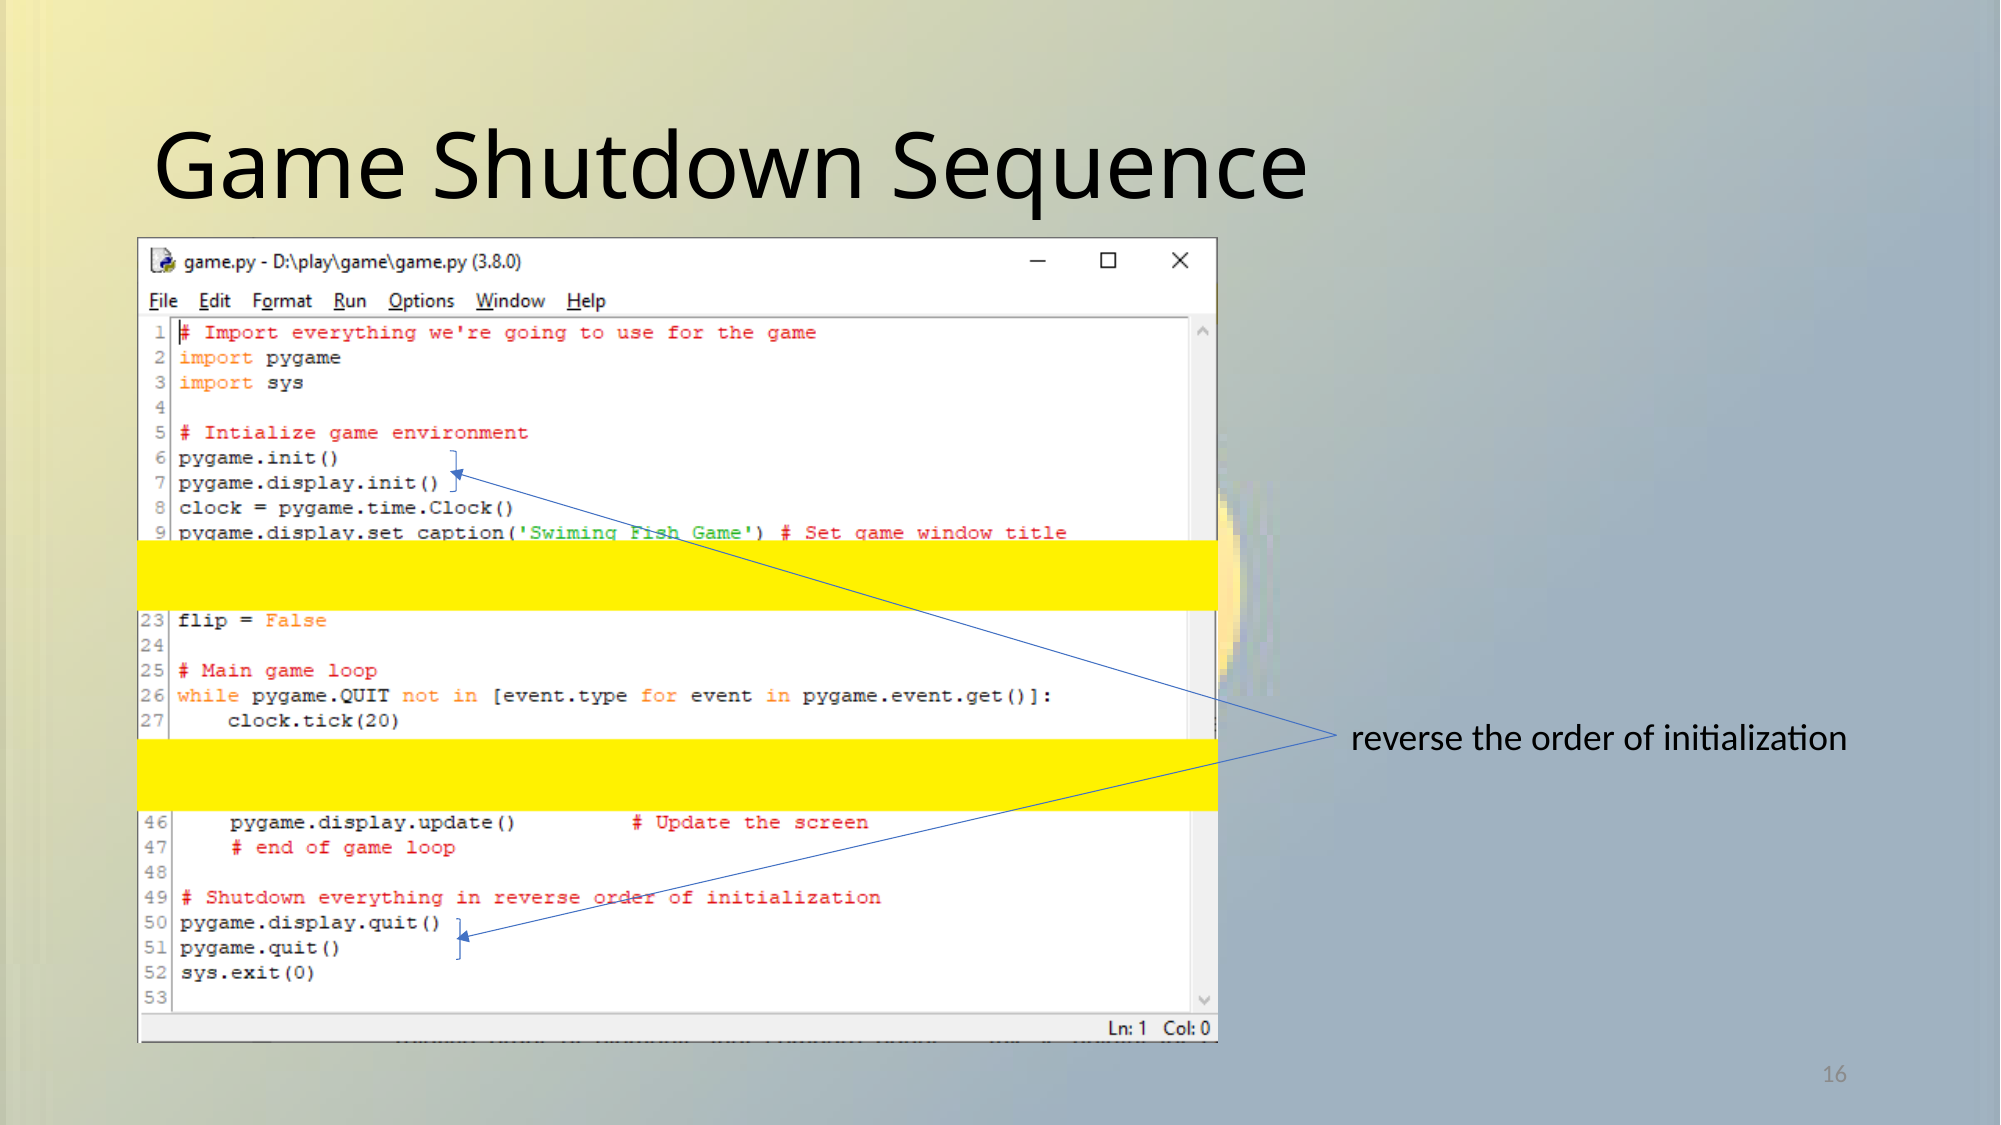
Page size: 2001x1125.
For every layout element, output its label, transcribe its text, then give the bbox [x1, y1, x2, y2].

slide_number 16 [1412, 1042, 1863, 1103]
text_box reverse the order of initialization [1336, 705, 1864, 766]
title Game Shutdown Sequence [137, 59, 1863, 278]
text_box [462, 471, 1334, 736]
picture [137, 237, 1218, 1043]
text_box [463, 735, 1334, 939]
